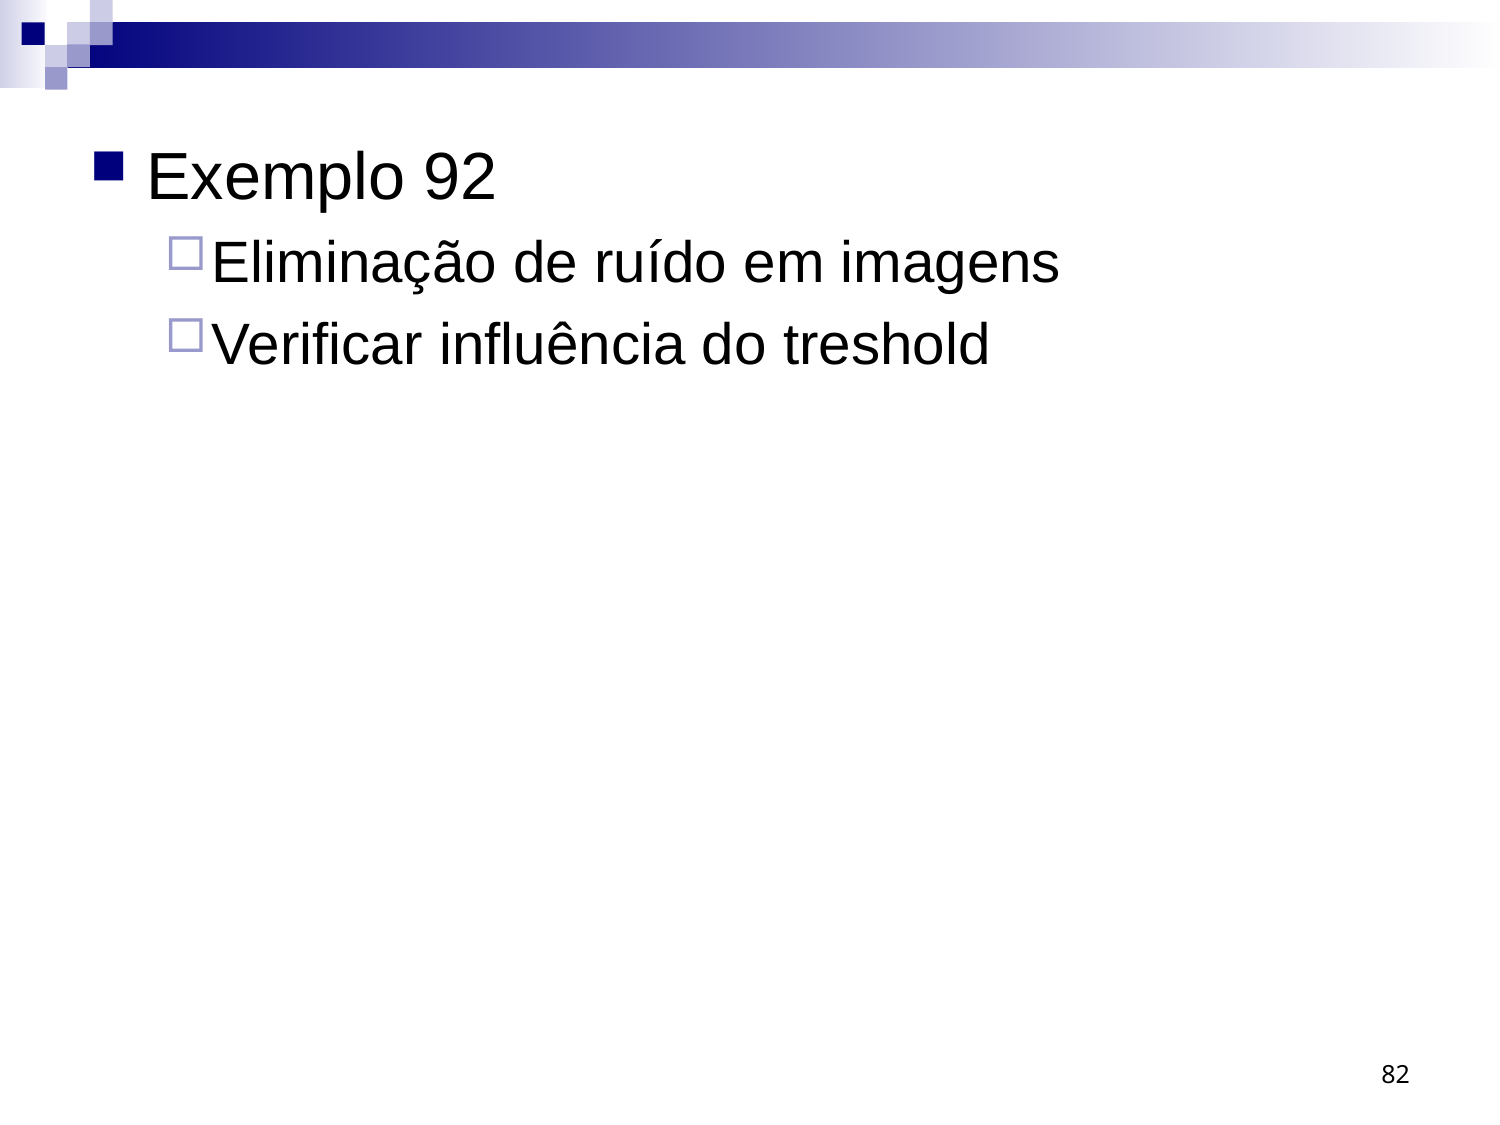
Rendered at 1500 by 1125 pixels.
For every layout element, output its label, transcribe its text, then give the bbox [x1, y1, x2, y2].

slide_number 82 [1074, 1025, 1425, 1100]
list Exemplo 92 Eliminação de ruído em imagens Verificar influência do treshold [75, 125, 1425, 963]
